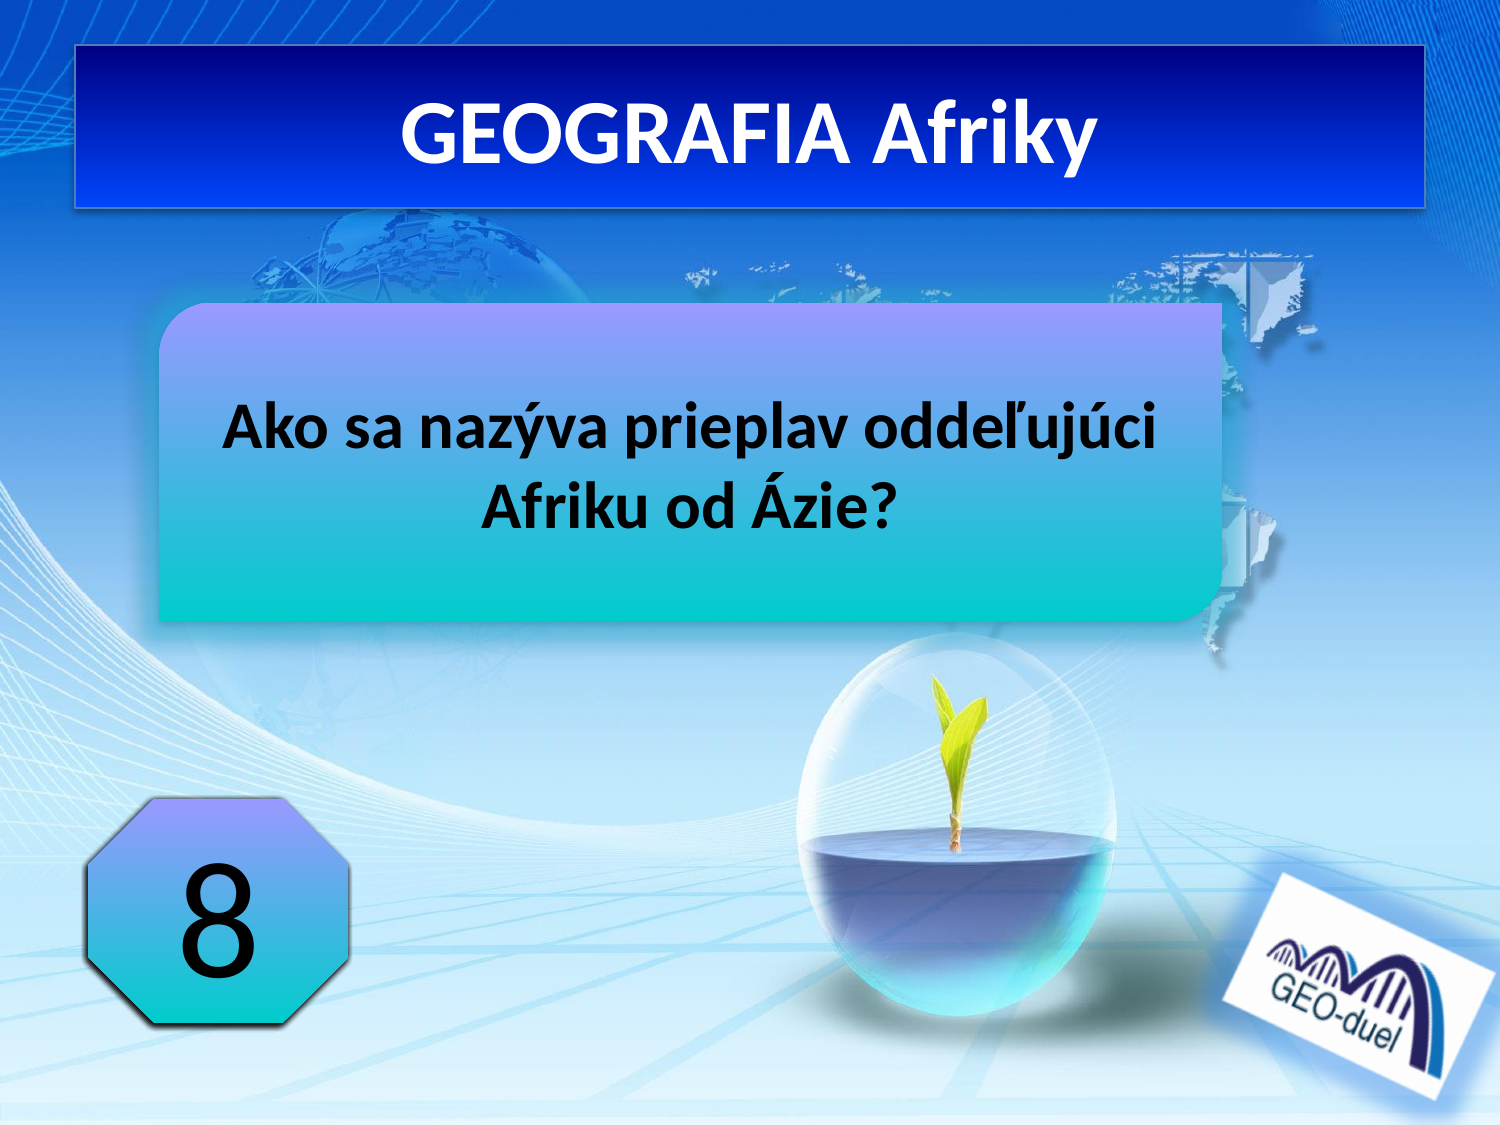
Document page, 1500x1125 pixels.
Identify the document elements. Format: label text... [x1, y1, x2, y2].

picture [0, 0, 1500, 1125]
title GEOGRAFIA Afriky [74, 44, 1426, 209]
text_box 8 [88, 798, 349, 1024]
text_box Ako sa nazýva prieplav oddeľujúci Afriku od Ázie? [159, 302, 1223, 622]
